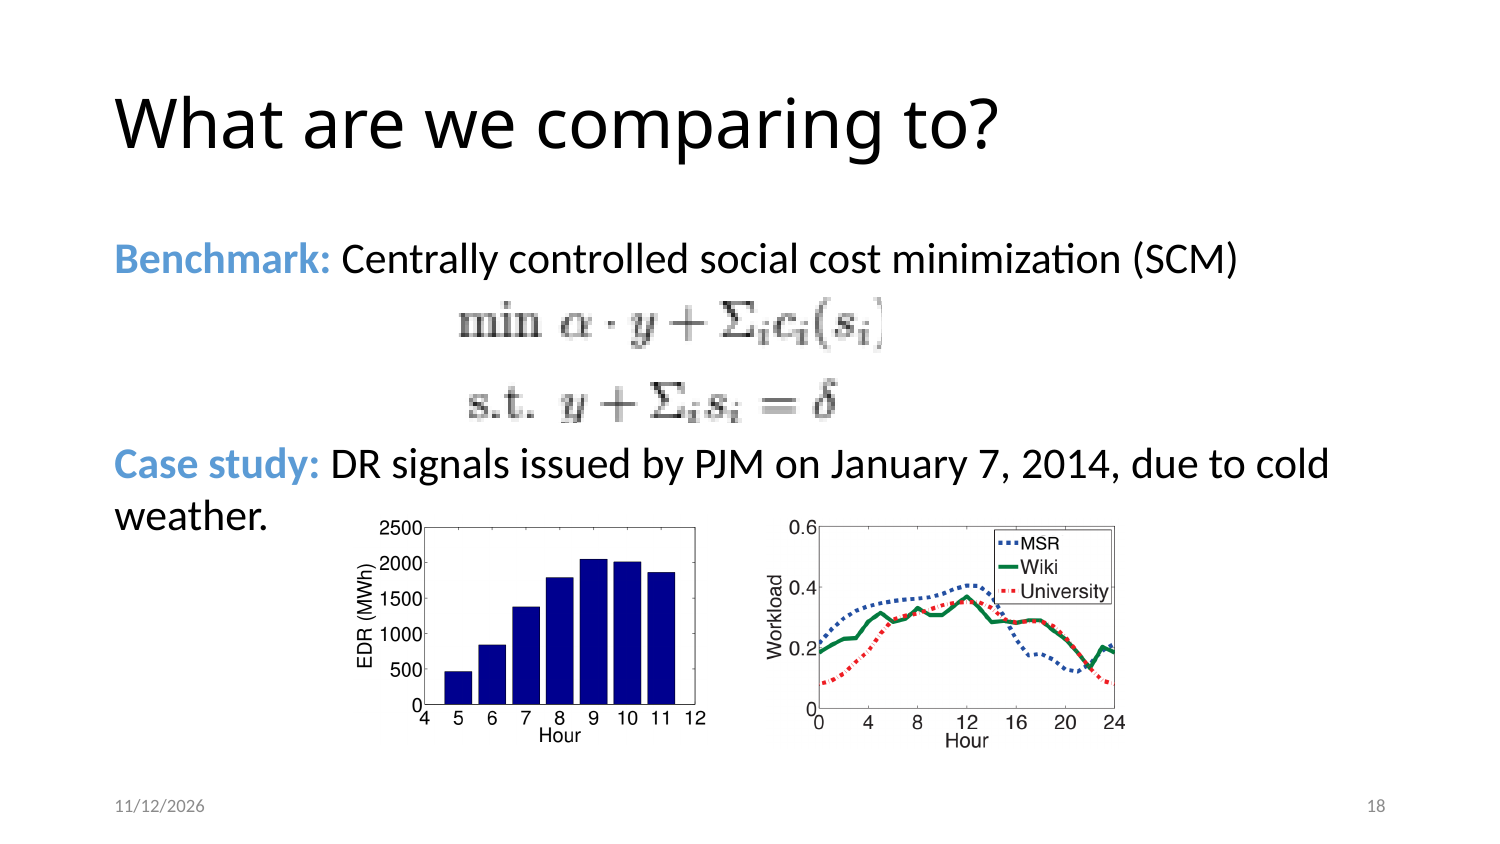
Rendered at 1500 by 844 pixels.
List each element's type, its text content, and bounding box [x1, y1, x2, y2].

picture [766, 518, 1125, 749]
picture [353, 514, 708, 745]
title What are we comparing to? [103, 44, 1397, 208]
list Benchmark: Centrally controlled social cost minimization (SCM) Case study: DR signals issued by PJM on January 7, 2014, due to cold weather. [103, 224, 1397, 760]
picture [458, 272, 882, 448]
slide_number 18 [1059, 782, 1397, 827]
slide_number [103, 782, 441, 827]
